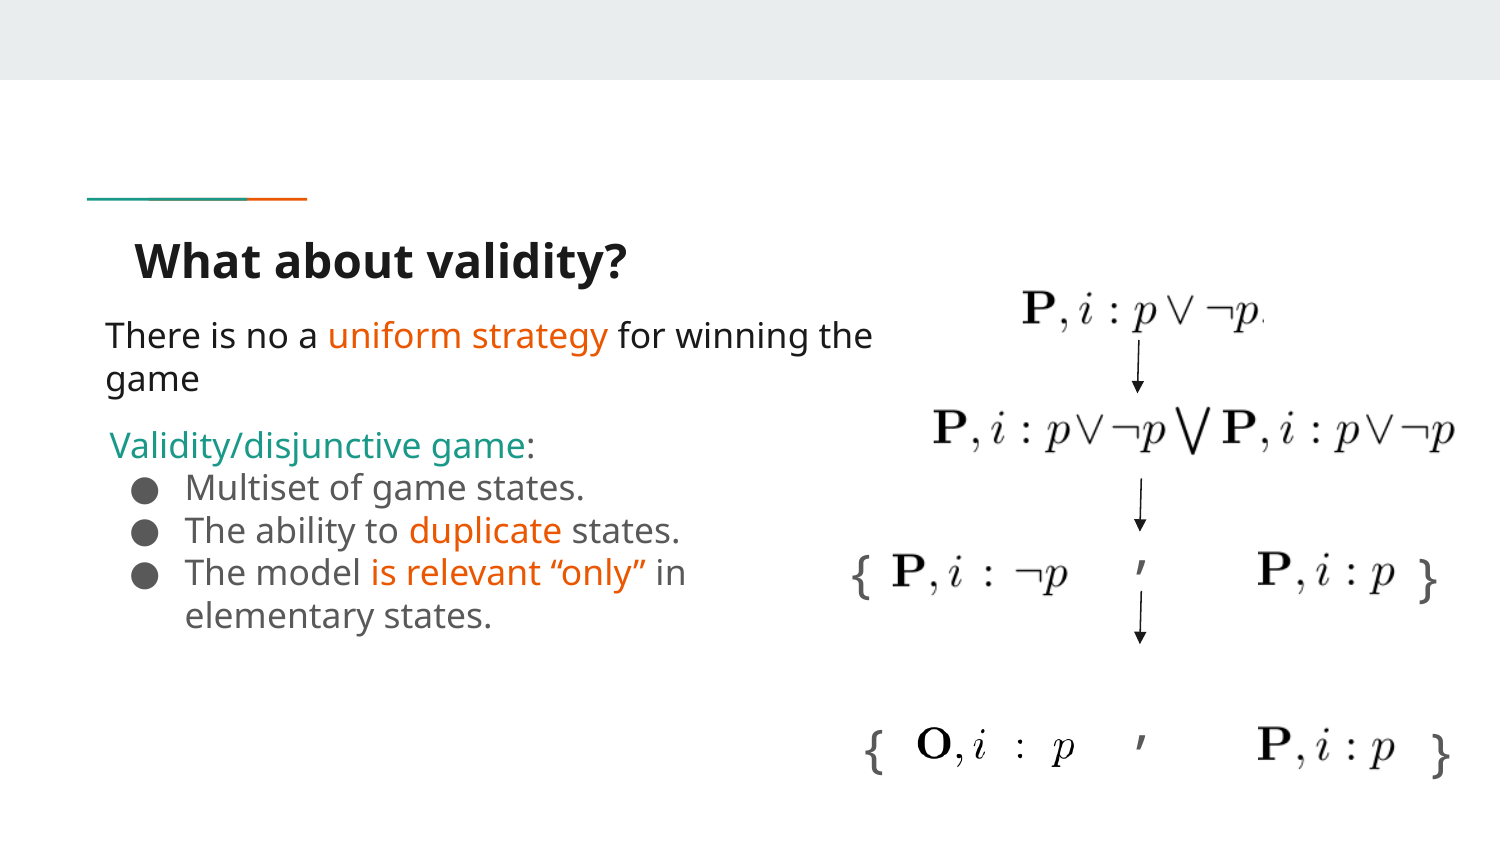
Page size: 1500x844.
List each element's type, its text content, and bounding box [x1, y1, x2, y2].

text_box } [1416, 704, 1469, 797]
title What about validity? [119, 216, 1381, 305]
text_box , [1119, 493, 1208, 594]
text_box { [849, 700, 901, 794]
text_box , [1119, 668, 1208, 769]
picture [1257, 720, 1398, 783]
text_box There is no a uniform strategy for winning the game [90, 298, 975, 414]
picture [1013, 278, 1265, 341]
text_box Validity/disjunctive game: Multiset of game states. The ability to duplicate states. The model is relevant “only” in elementary states. [94, 407, 715, 651]
text_box { [836, 525, 889, 619]
text_box } [1404, 529, 1456, 622]
picture [888, 545, 1075, 600]
picture [925, 398, 1456, 461]
picture [1257, 545, 1398, 607]
picture [904, 720, 1092, 783]
